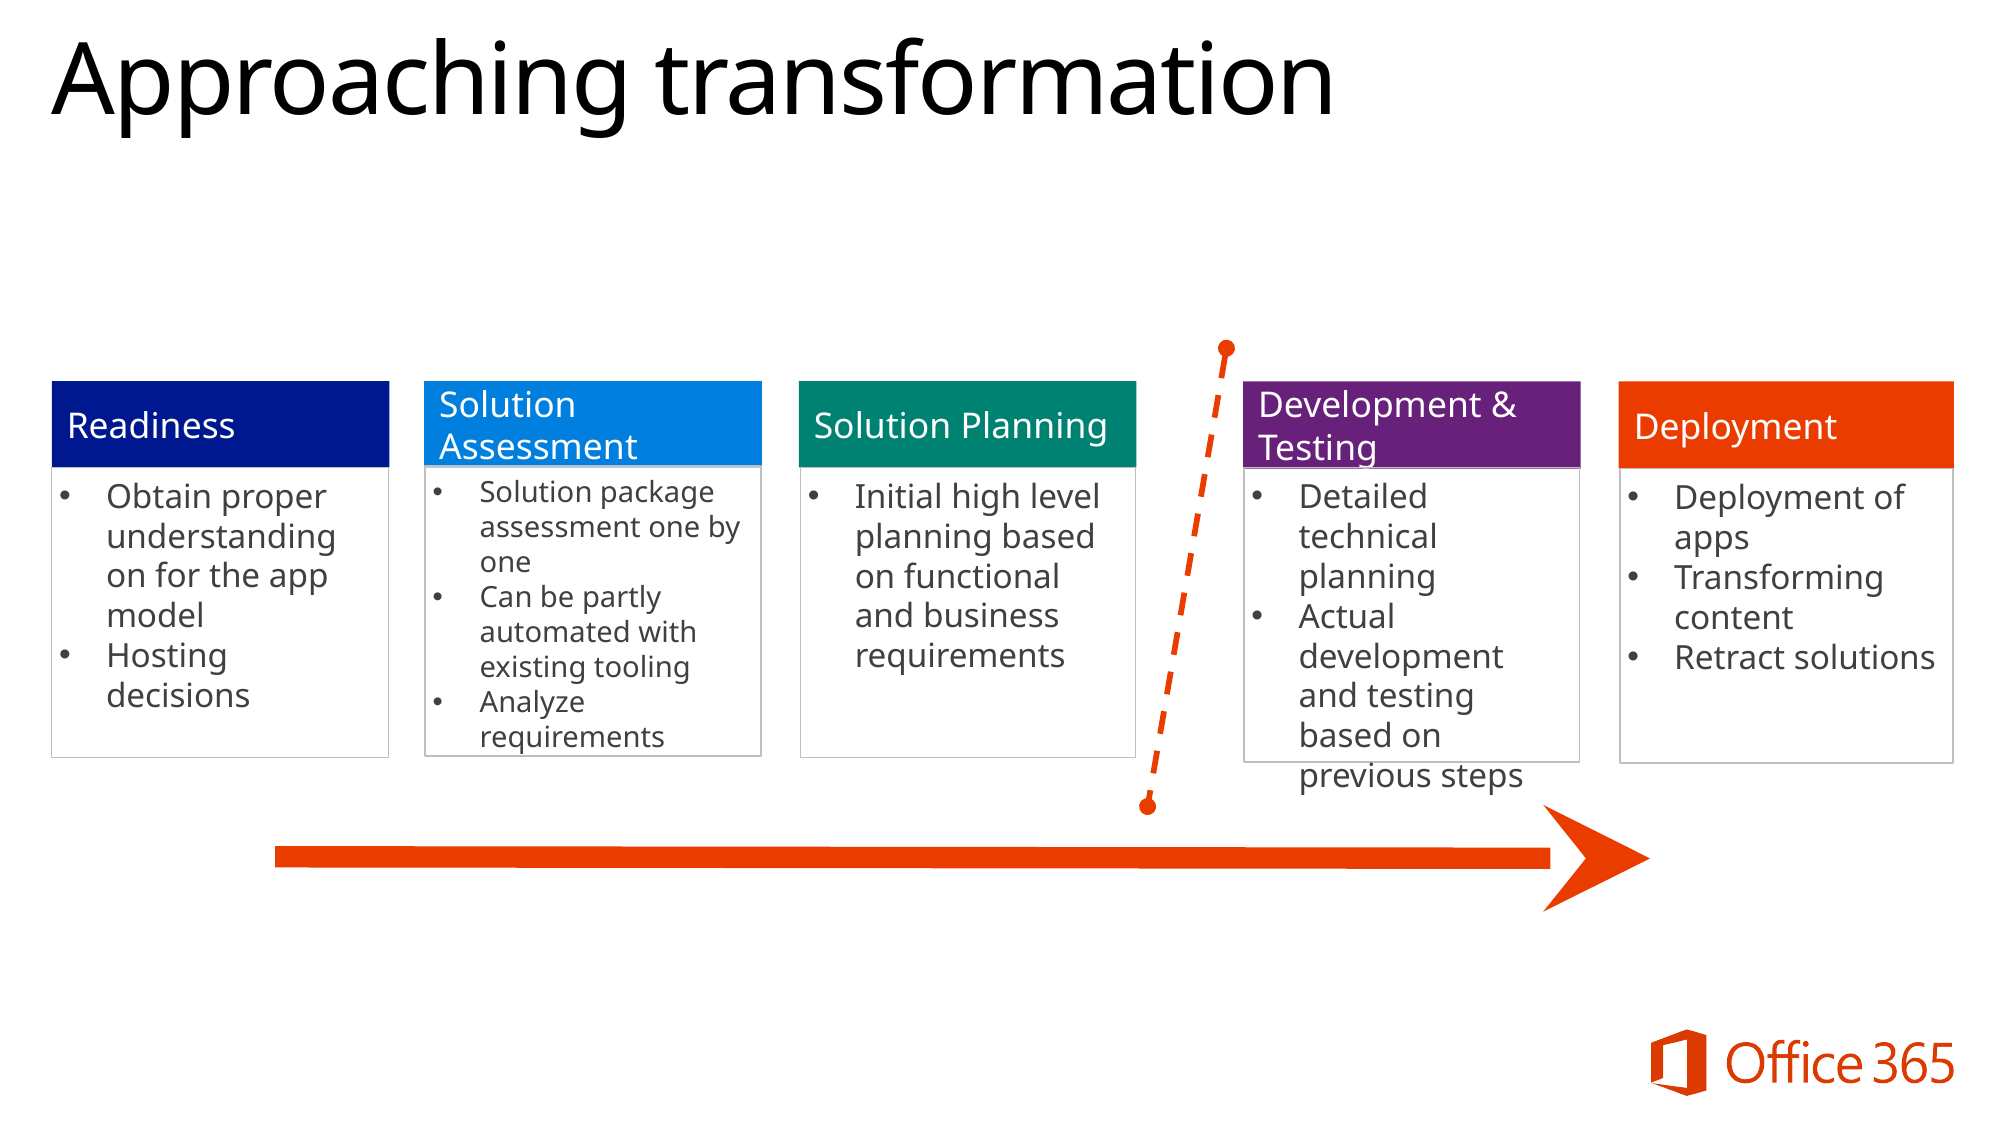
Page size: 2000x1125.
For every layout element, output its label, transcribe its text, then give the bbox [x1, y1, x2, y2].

text_box Readiness [51, 380, 390, 468]
picture [1622, 1000, 1981, 1125]
title Approaching transformation [51, 28, 1881, 151]
text_box Deployment [1618, 380, 1955, 469]
text_box Deployment of apps Transforming content Retract solutions [1619, 468, 1954, 764]
text_box Solution Assessment [423, 380, 763, 468]
text_box Solution package assessment one by one Can be partly automated with existing tooling Analyze requirements [424, 465, 762, 757]
text_box Initial high level planning based on functional and business requirements [800, 467, 1136, 758]
text_box Development & Testing [1242, 380, 1581, 469]
text_box Detailed technical planning Actual development and testing based on previous steps [1243, 467, 1580, 763]
text_box Solution Planning [798, 380, 1137, 468]
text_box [1147, 347, 1227, 807]
text_box Obtain proper understanding on for the app model Hosting decisions [51, 467, 389, 758]
